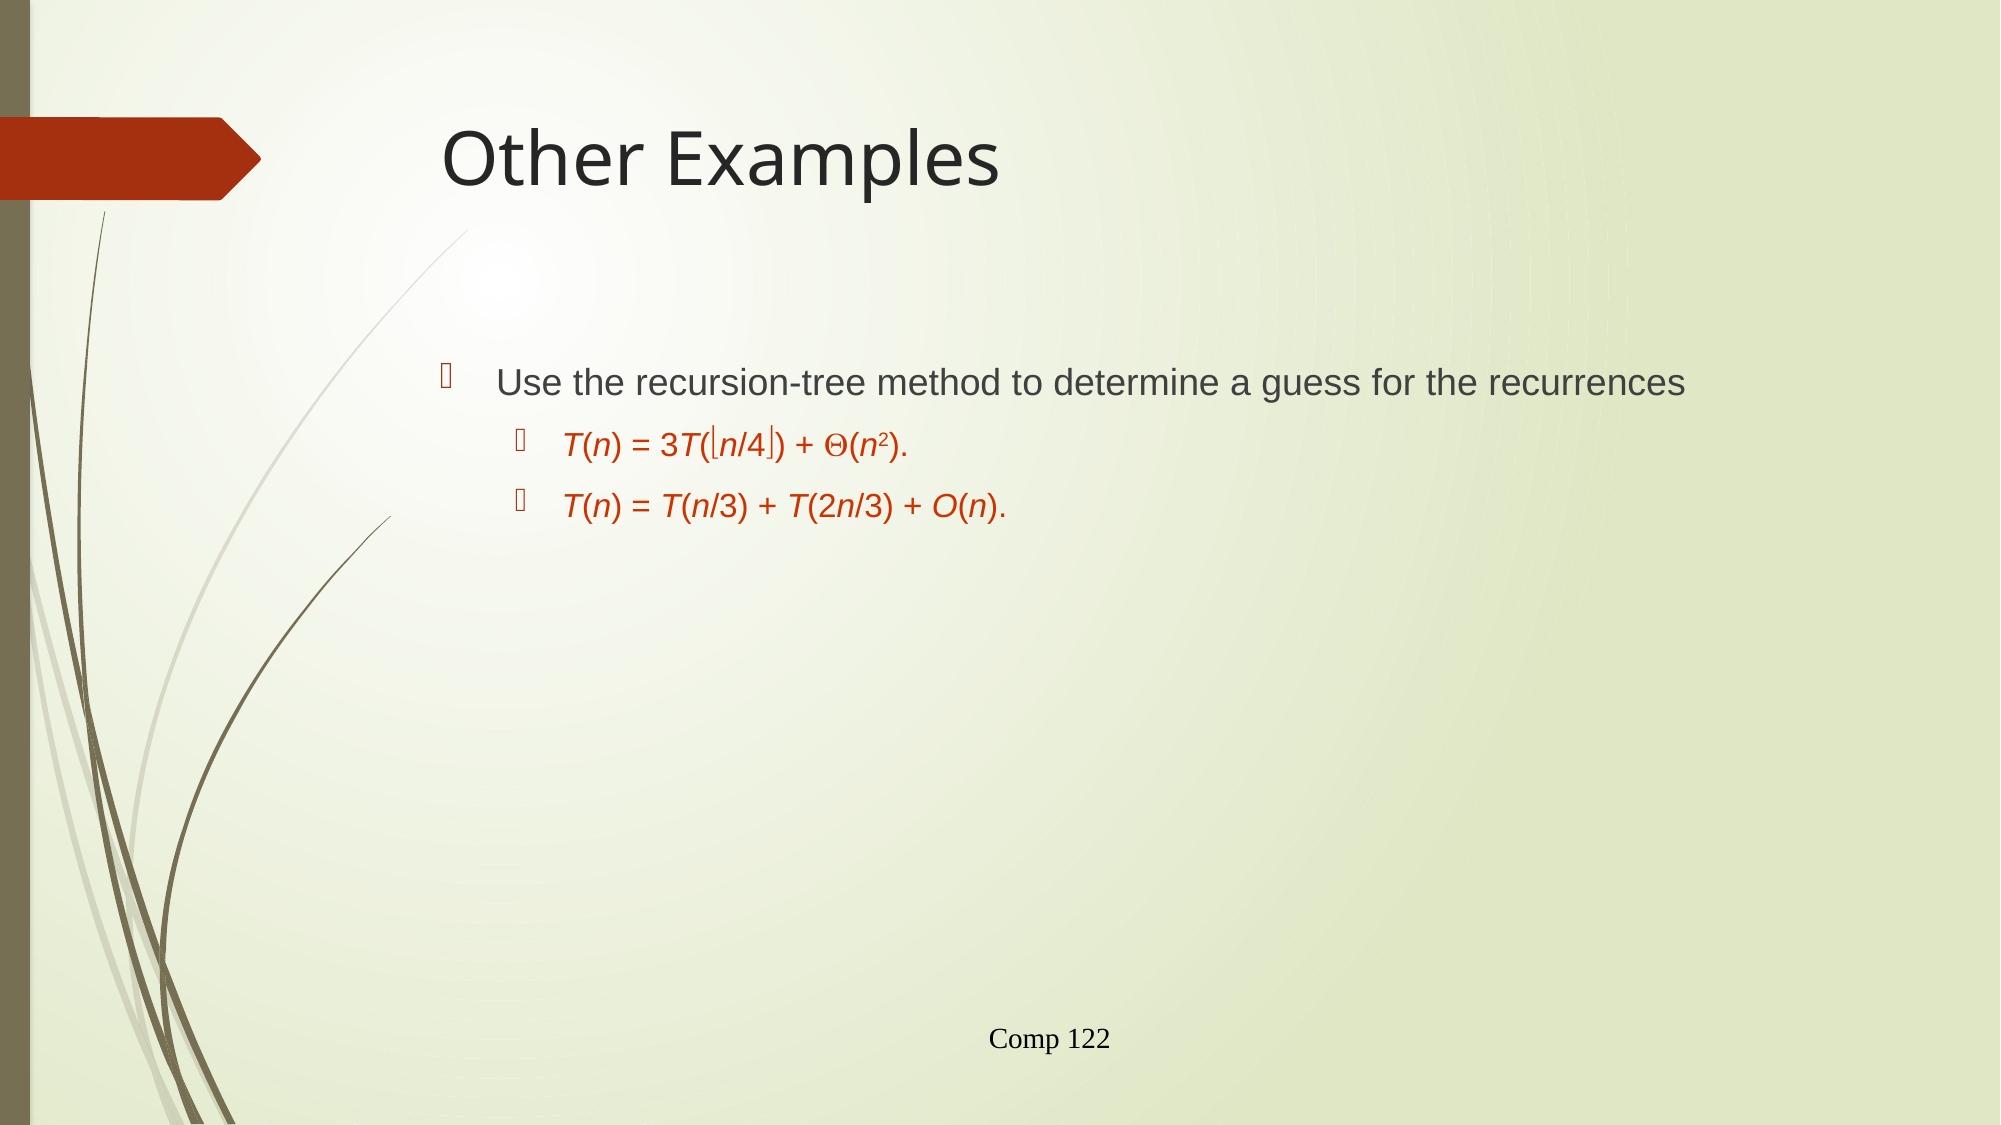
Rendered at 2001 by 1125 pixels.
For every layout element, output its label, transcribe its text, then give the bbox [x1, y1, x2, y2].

title Other Examples [425, 102, 1888, 313]
footer Comp 122 [424, 1006, 1675, 1067]
list Use the recursion-tree method to determine a guess for the recurrences T(n) = 3T(n/4) + (n2). T(n) = T(n/3) + T(2n/3) + O(n). [424, 350, 1888, 970]
